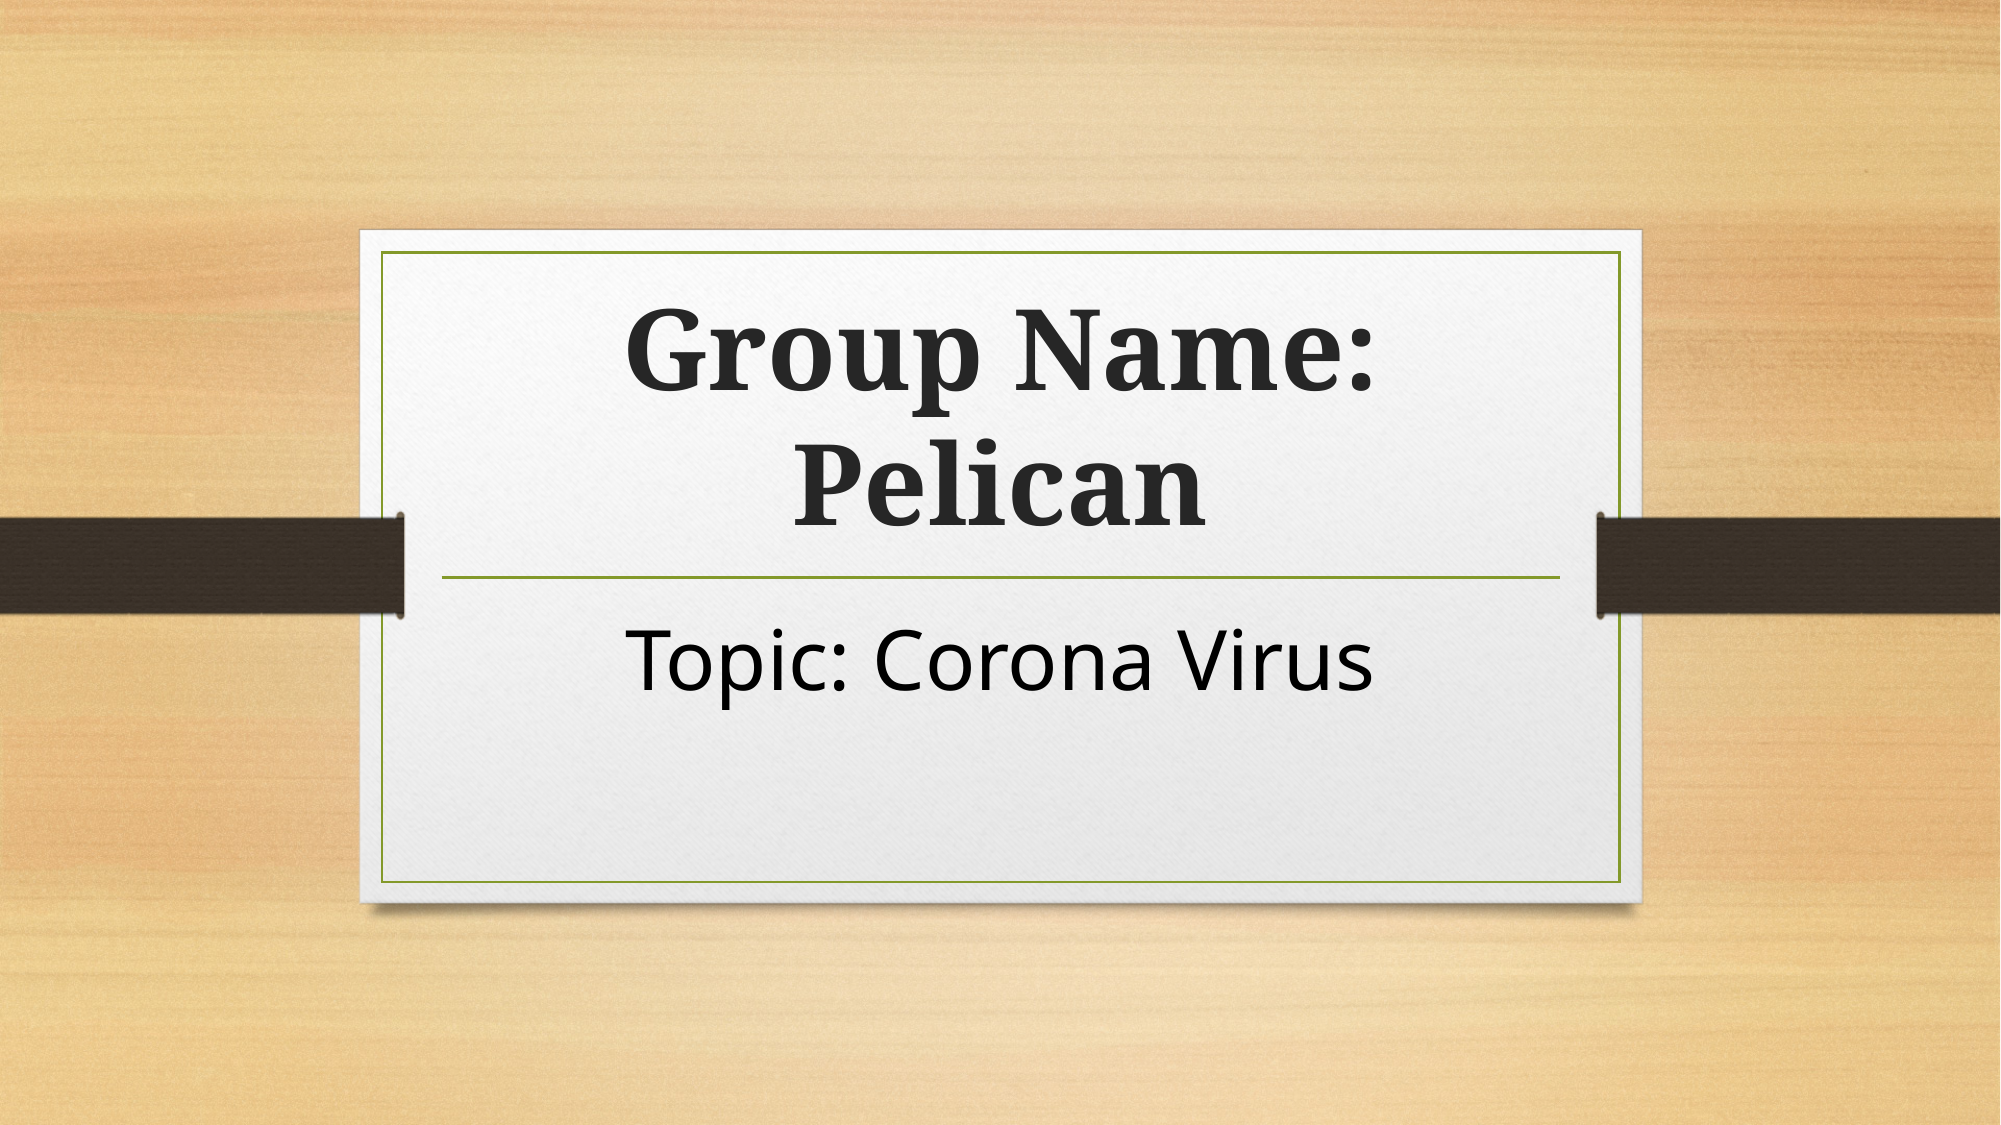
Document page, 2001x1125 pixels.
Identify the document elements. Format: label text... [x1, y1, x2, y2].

subtitle Topic: Corona Virus [441, 600, 1560, 817]
title Group Name: Pelican [441, 306, 1560, 556]
picture [0, 0, 2001, 1125]
